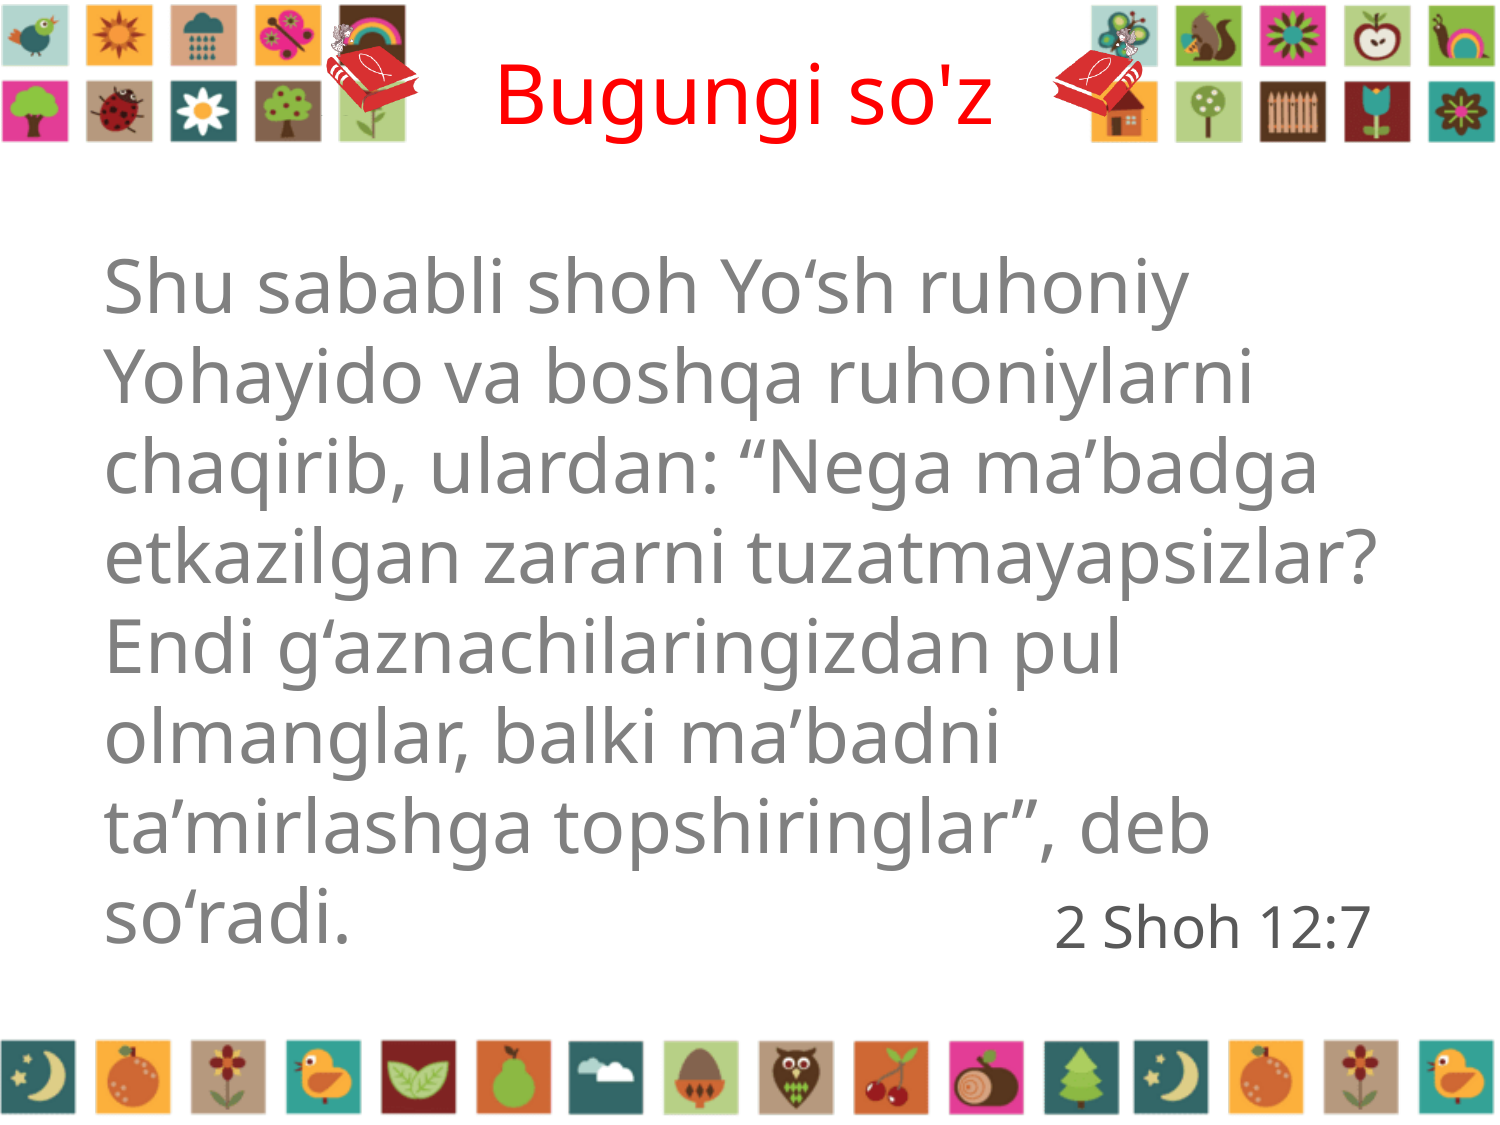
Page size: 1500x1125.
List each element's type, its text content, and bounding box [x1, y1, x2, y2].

text_box Bugungi so'z [424, 33, 1077, 149]
picture [1021, 3, 1500, 150]
text_box 2 Shoh 12:7 [755, 883, 1388, 968]
picture [0, 3, 451, 150]
text_box Shu sababli shoh Yo‘sh ruhoniy Yohayido va boshqa ruhoniylarni chaqirib, ulardan: “Nega ma’badga etkazilgan zararni tuzatmayapsizlar? Endi g‘aznachilaringizdan pul olmanglar, balki ma’badni ta’mirlashga topshiringlar”, deb so‘radi. [88, 231, 1436, 967]
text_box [0, 1028, 1500, 1118]
